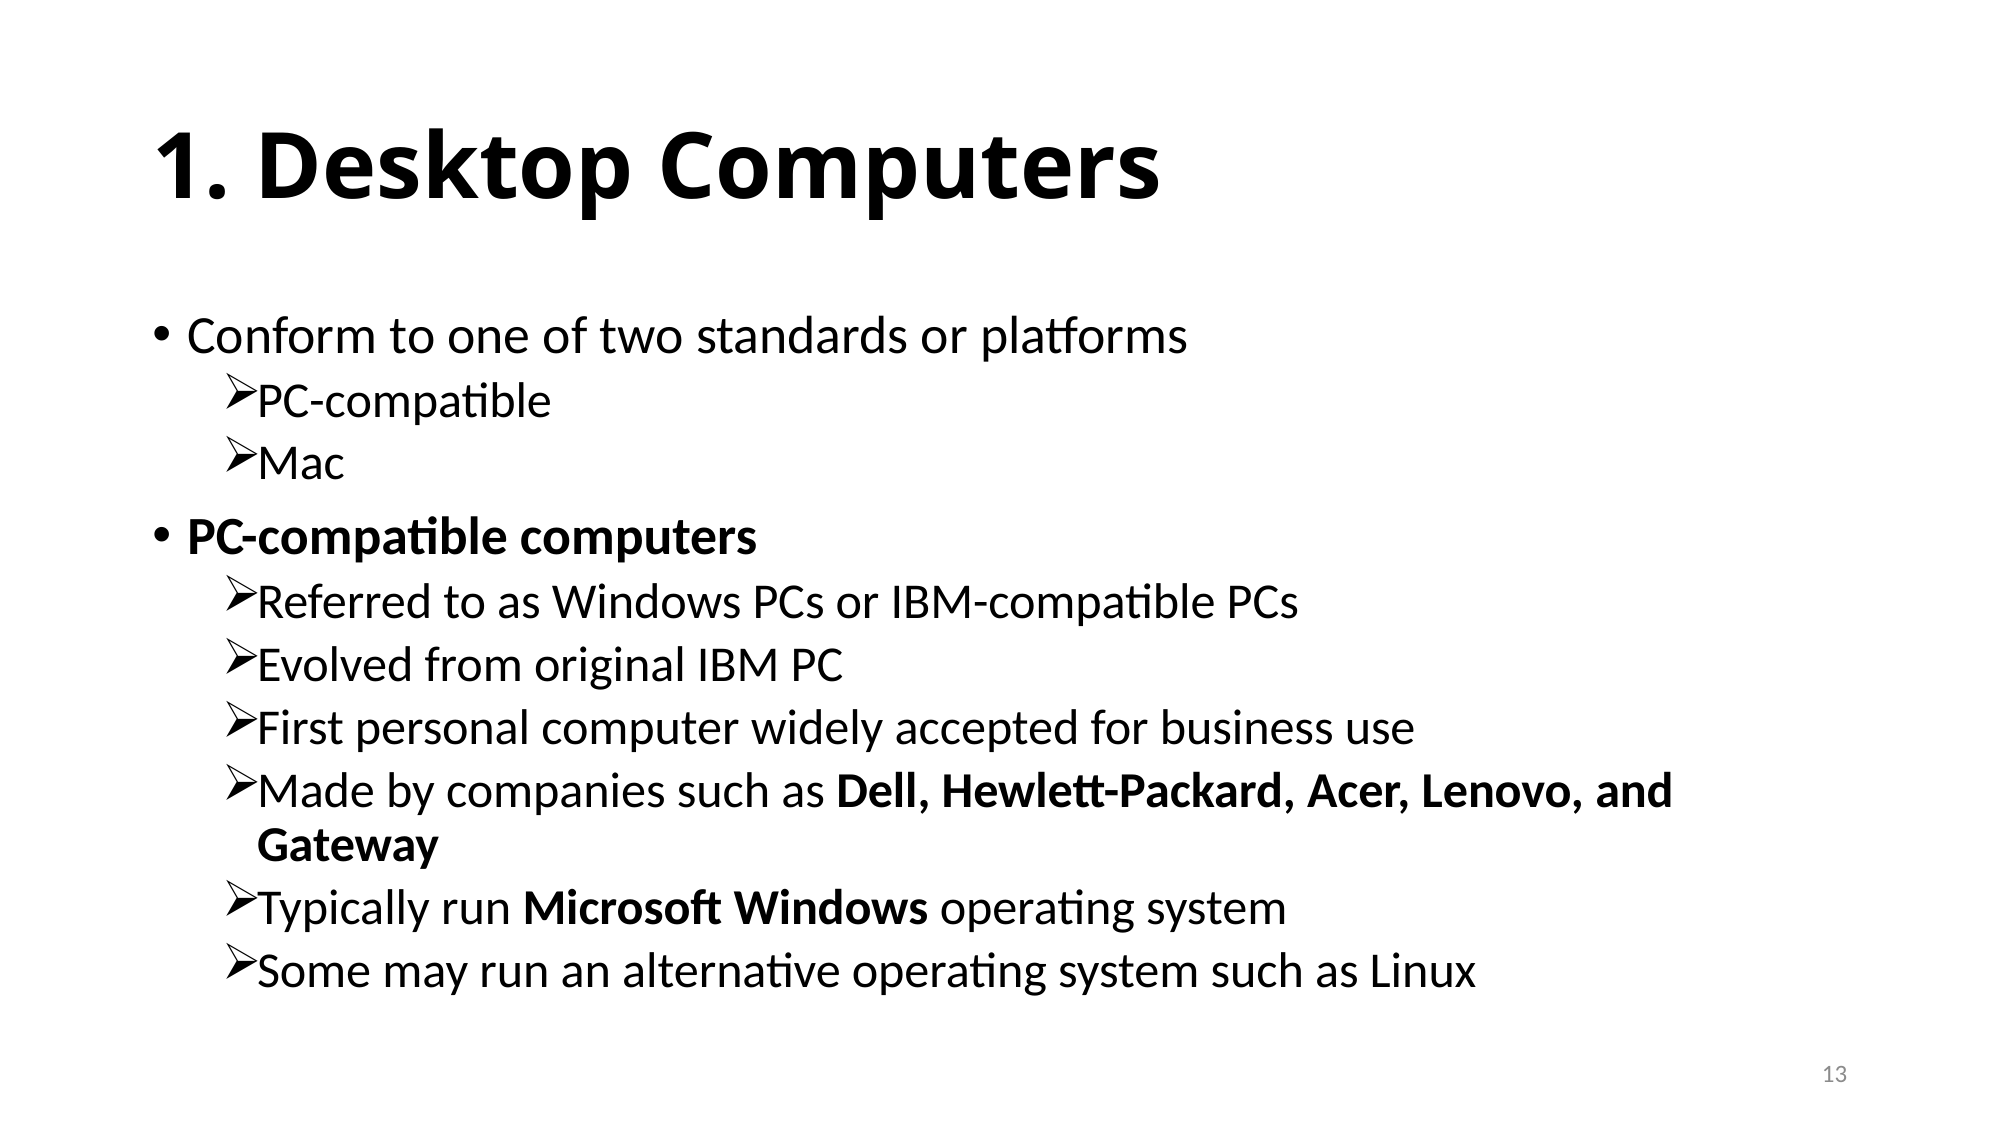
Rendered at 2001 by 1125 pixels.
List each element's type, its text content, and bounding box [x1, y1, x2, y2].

list Conform to one of two standards or platforms PC-compatible Mac PC-compatible computers Referred to as Windows PCs or IBM-compatible PCs Evolved from original IBM PC First personal computer widely accepted for business use Made by companies such as Dell, Hewlett-Packard, Acer, Lenovo, and Gateway Typically run Microsoft Windows operating system Some may run an alternative operating system such as Linux [137, 299, 1863, 1014]
title 1. Desktop Computers [137, 59, 1863, 278]
slide_number 13 [1412, 1042, 1863, 1103]
